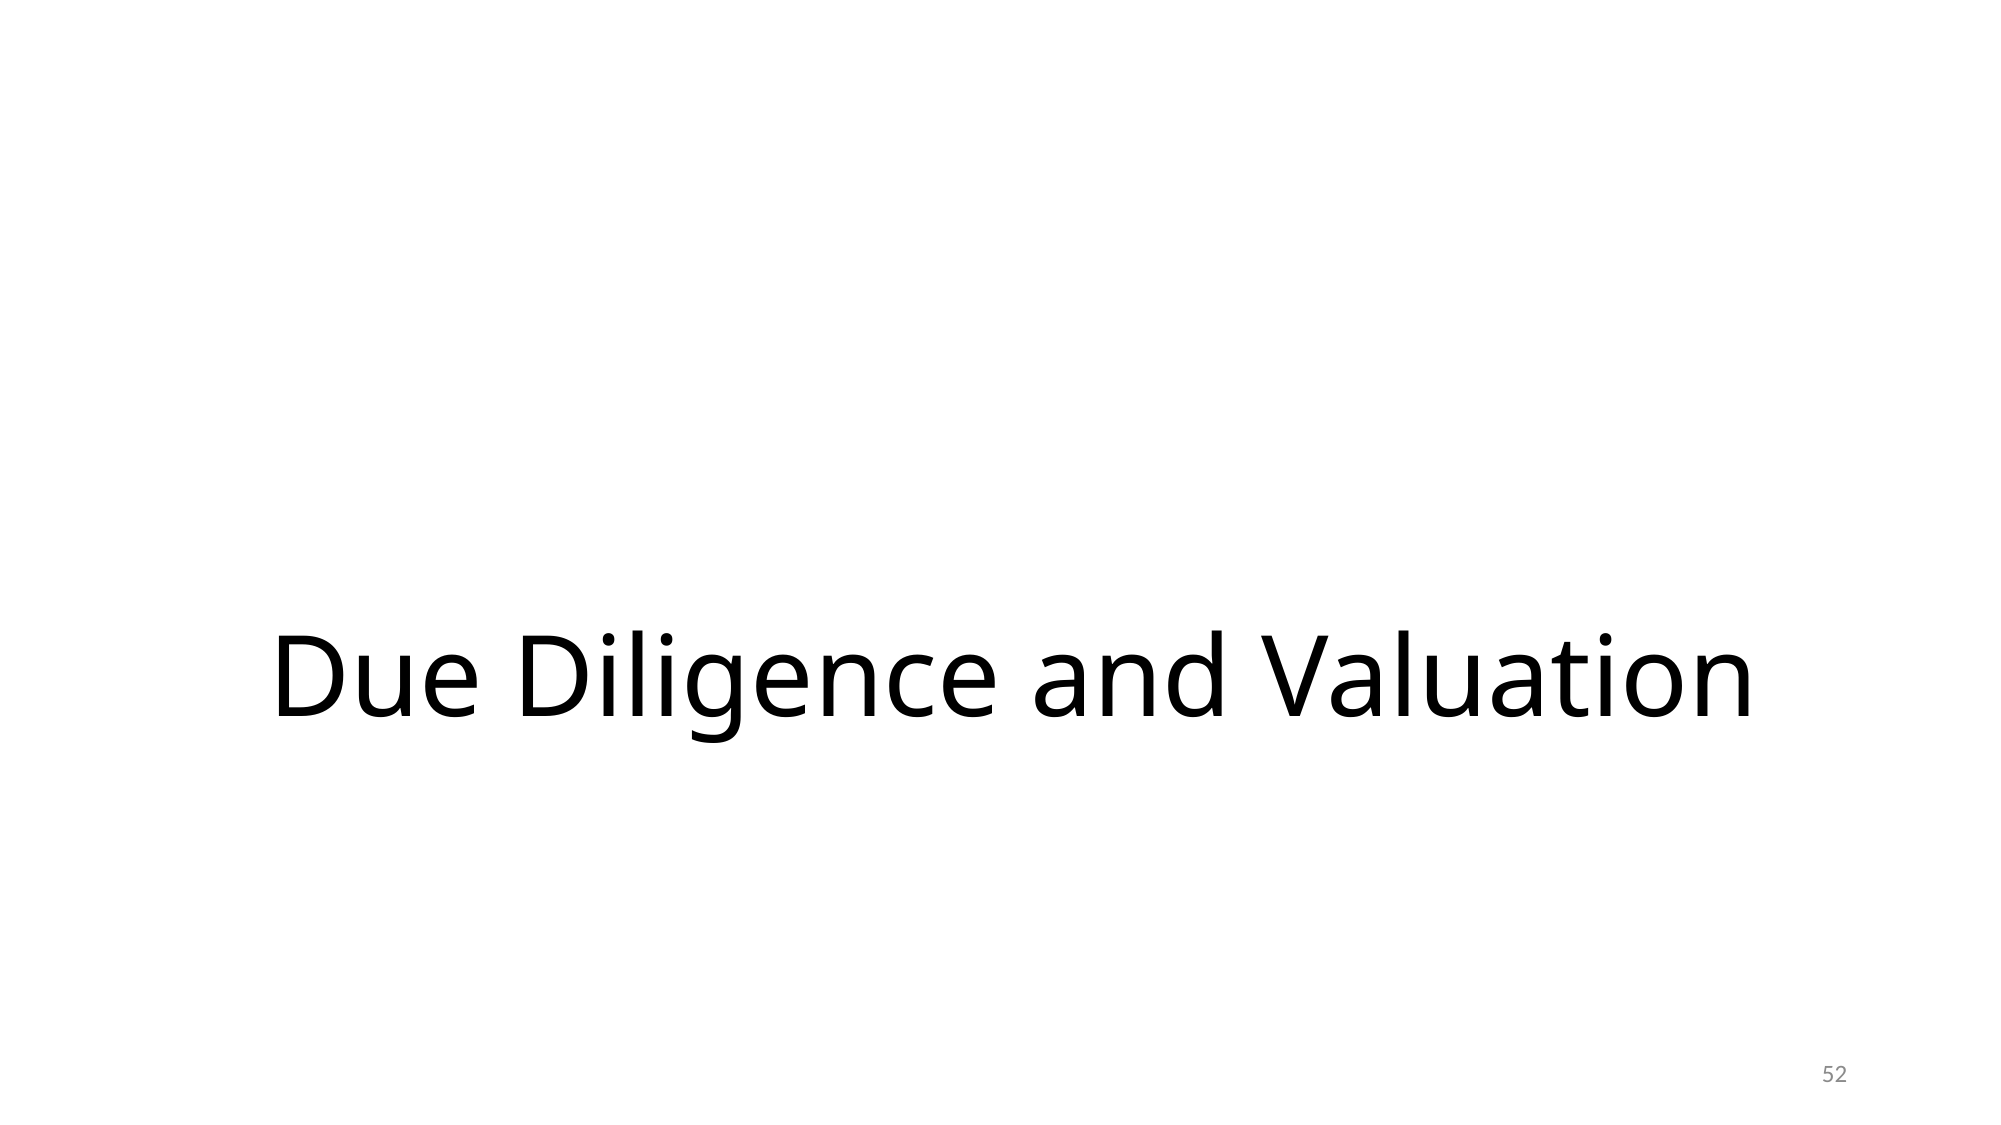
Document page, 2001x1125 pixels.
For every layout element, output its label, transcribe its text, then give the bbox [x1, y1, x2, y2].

slide_number 52 [1412, 1042, 1863, 1103]
title Due Diligence and Valuation [136, 280, 1862, 749]
